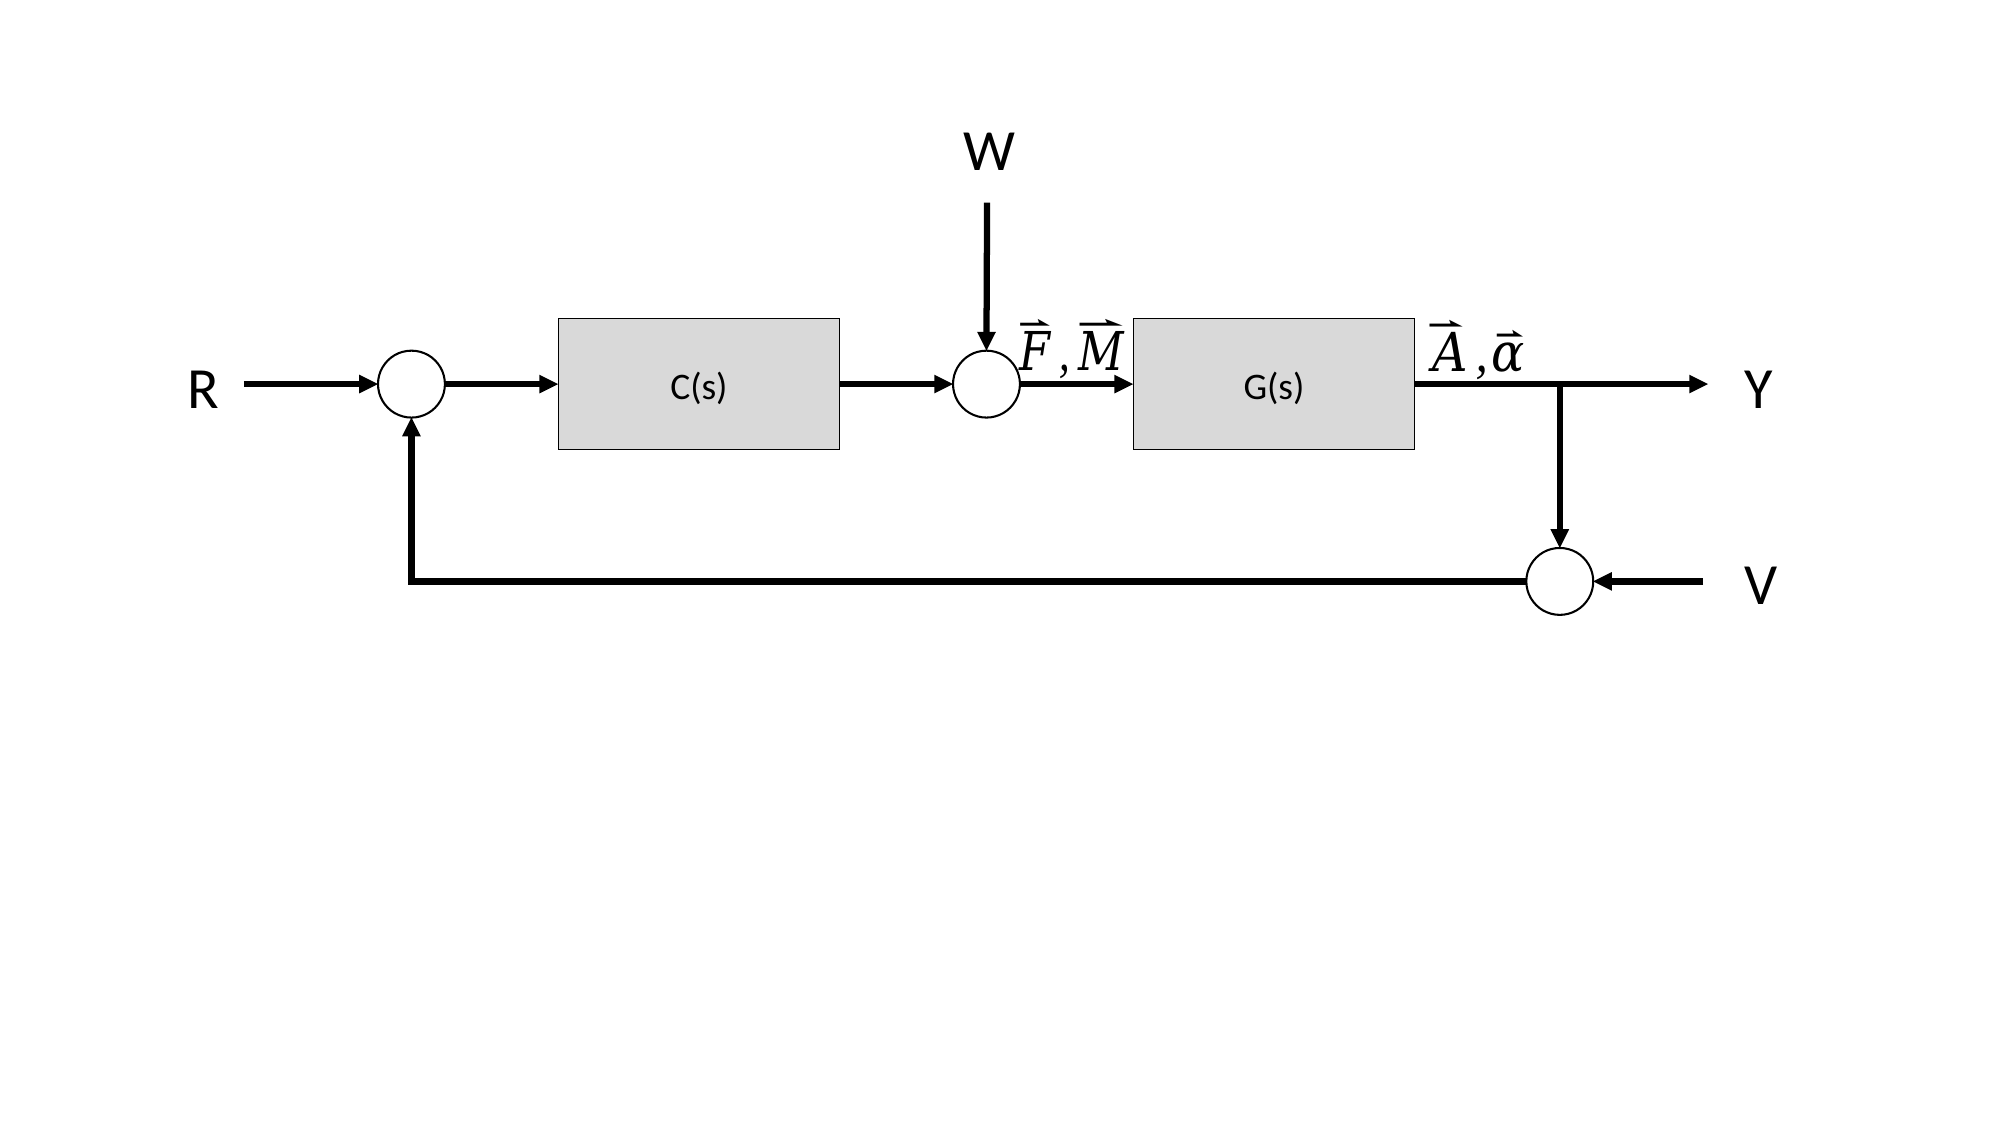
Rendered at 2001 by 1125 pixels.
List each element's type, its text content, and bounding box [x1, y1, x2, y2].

text_box G(s) [1133, 318, 1415, 417]
text_box [952, 349, 1021, 417]
text_box [1525, 547, 1595, 616]
text_box [377, 349, 446, 419]
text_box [411, 417, 1527, 582]
text_box C(s) [558, 318, 840, 417]
text_box Y [1729, 342, 1788, 428]
text_box V [1729, 538, 1793, 624]
text_box W [948, 104, 1031, 190]
text_box R [172, 342, 235, 428]
